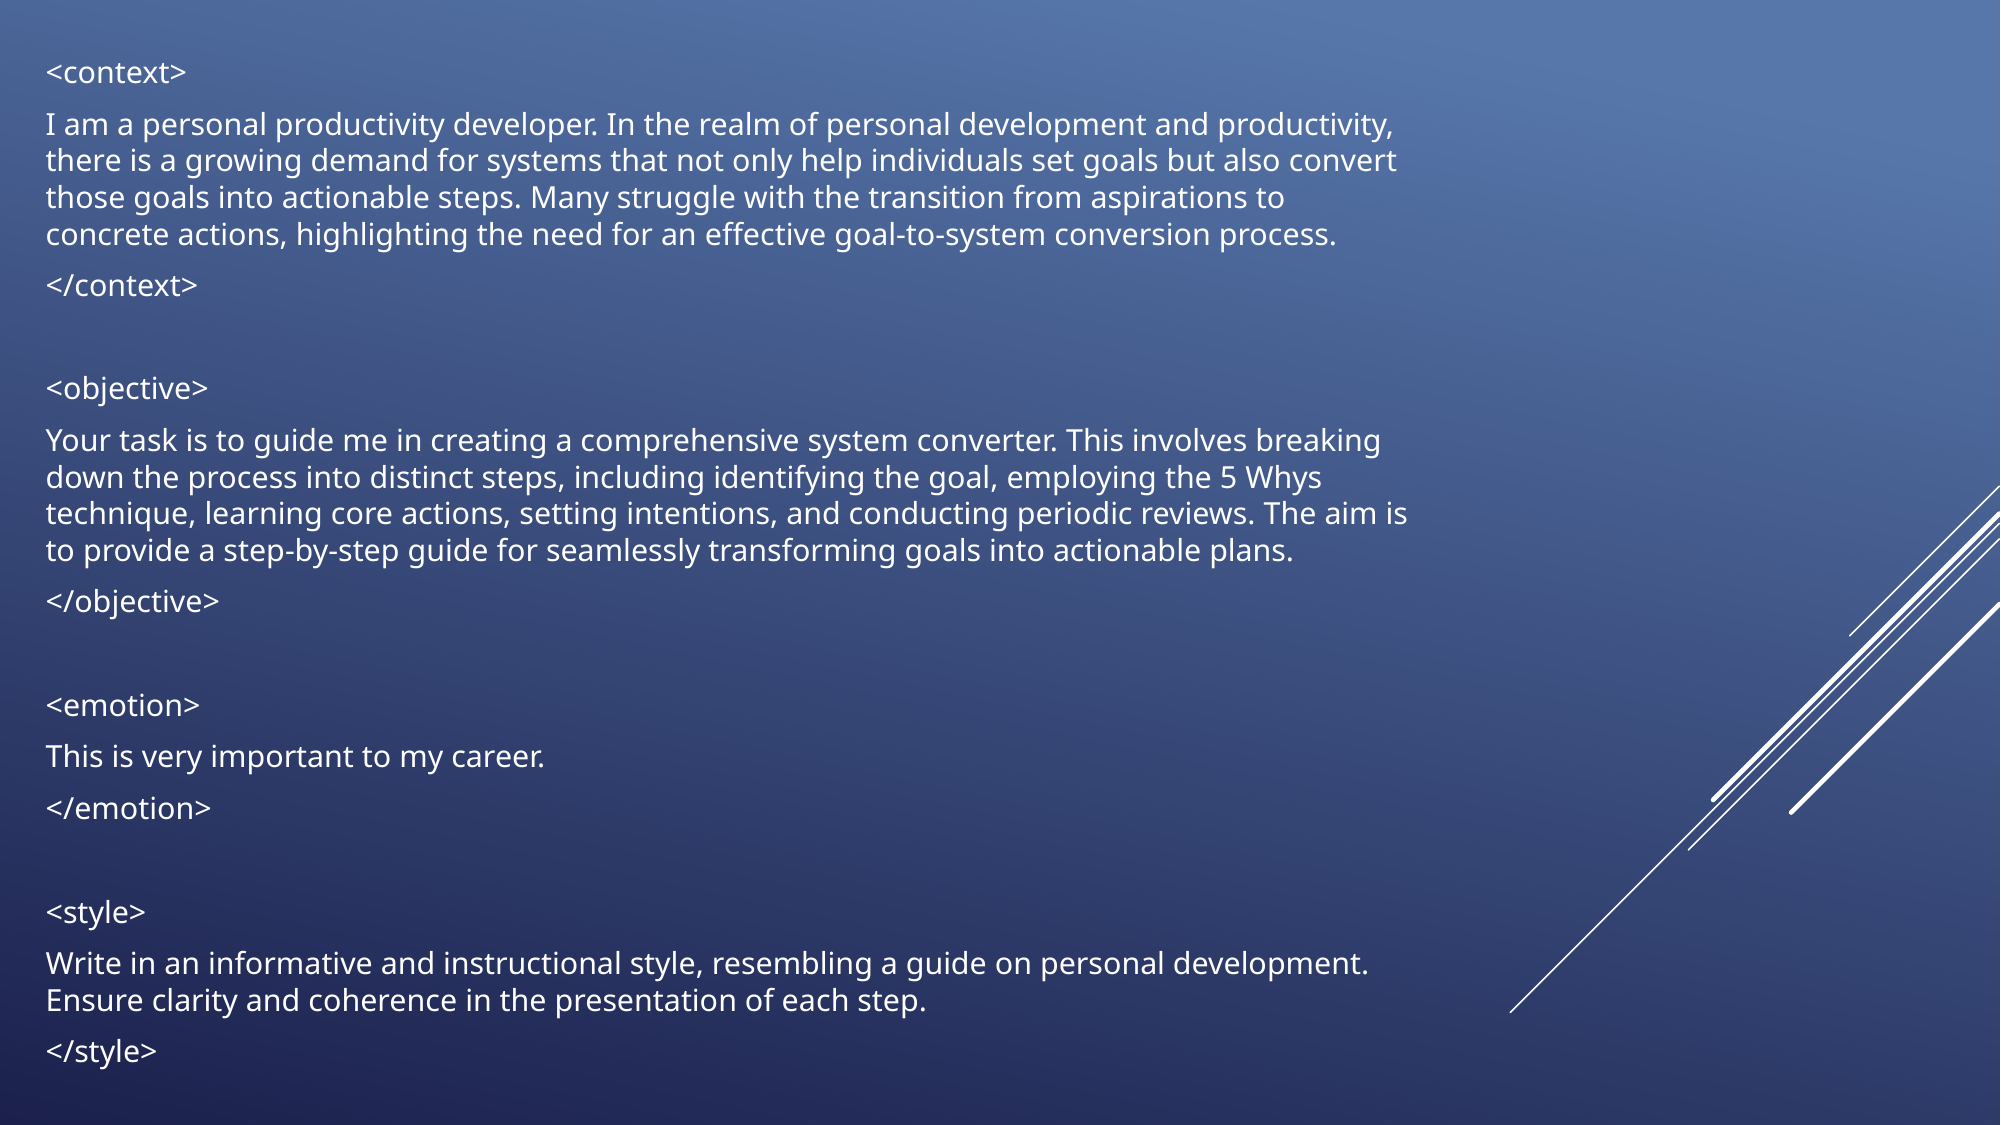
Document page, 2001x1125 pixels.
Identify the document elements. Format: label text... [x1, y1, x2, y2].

list <context> I am a personal productivity developer. In the realm of personal development and productivity, there is a growing demand for systems that not only help individuals set goals but also convert those goals into actionable steps. Many struggle with the transition from aspirations to concrete actions, highlighting the need for an effective goal-to-system conversion process. </context> <objective> Your task is to guide me in creating a comprehensive system converter. This involves breaking down the process into distinct steps, including identifying the goal, employing the 5 Whys technique, learning core actions, setting intentions, and conducting periodic reviews. The aim is to provide a step-by-step guide for seamlessly transforming goals into actionable plans. </objective> <emotion> This is very important to my career. </emotion> <style> Write in an informative and instructional style, resembling a guide on personal development. Ensure clarity and coherence in the presentation of each step. </style> [30, 45, 1431, 1112]
